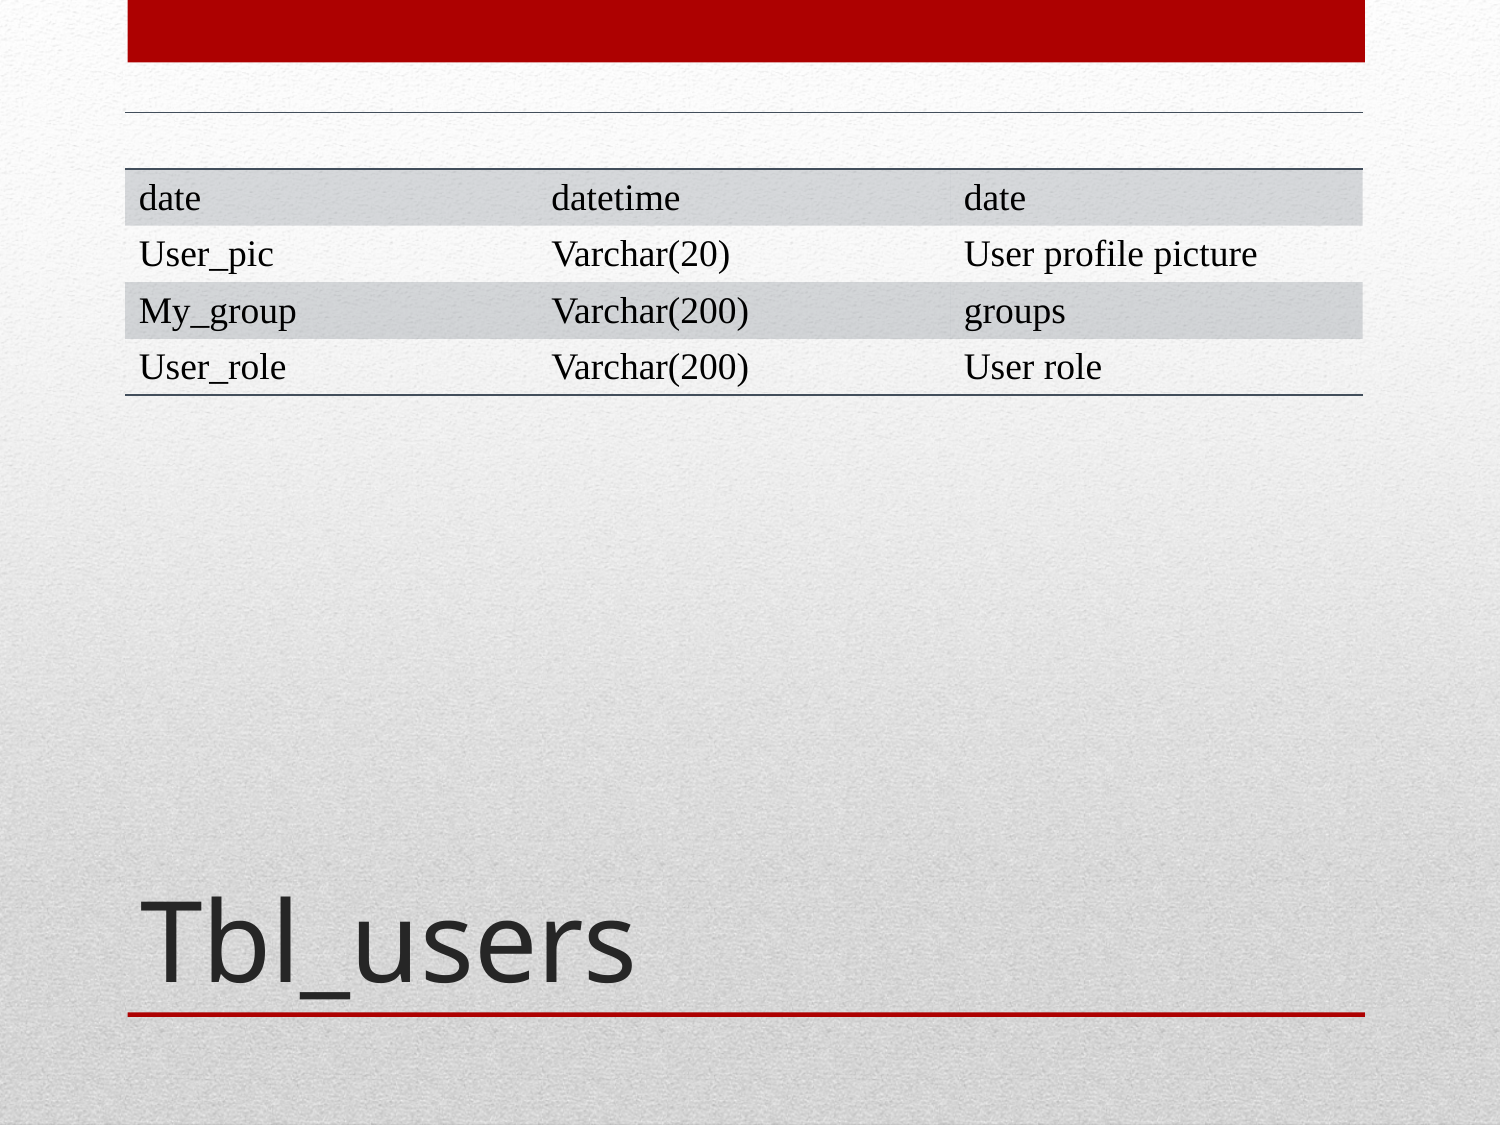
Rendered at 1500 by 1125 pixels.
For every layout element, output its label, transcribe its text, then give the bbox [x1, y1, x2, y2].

table_header [538, 113, 950, 168]
table_cell datetime [538, 170, 950, 226]
table_header [125, 113, 538, 168]
table_cell Varchar(200) [538, 339, 950, 394]
table_cell User_pic [125, 226, 538, 282]
title Tbl_users [125, 750, 1238, 1013]
table_cell date [950, 170, 1363, 226]
table_cell User_role [125, 339, 538, 394]
table_cell My_group [125, 282, 538, 339]
table_cell Varchar(20) [538, 226, 950, 282]
table_header [950, 113, 1363, 168]
table_cell User role [950, 339, 1363, 394]
table_cell date [125, 170, 538, 226]
table_cell User profile picture [950, 226, 1363, 282]
table_cell Varchar(200) [538, 282, 950, 339]
table_cell groups [950, 282, 1363, 339]
